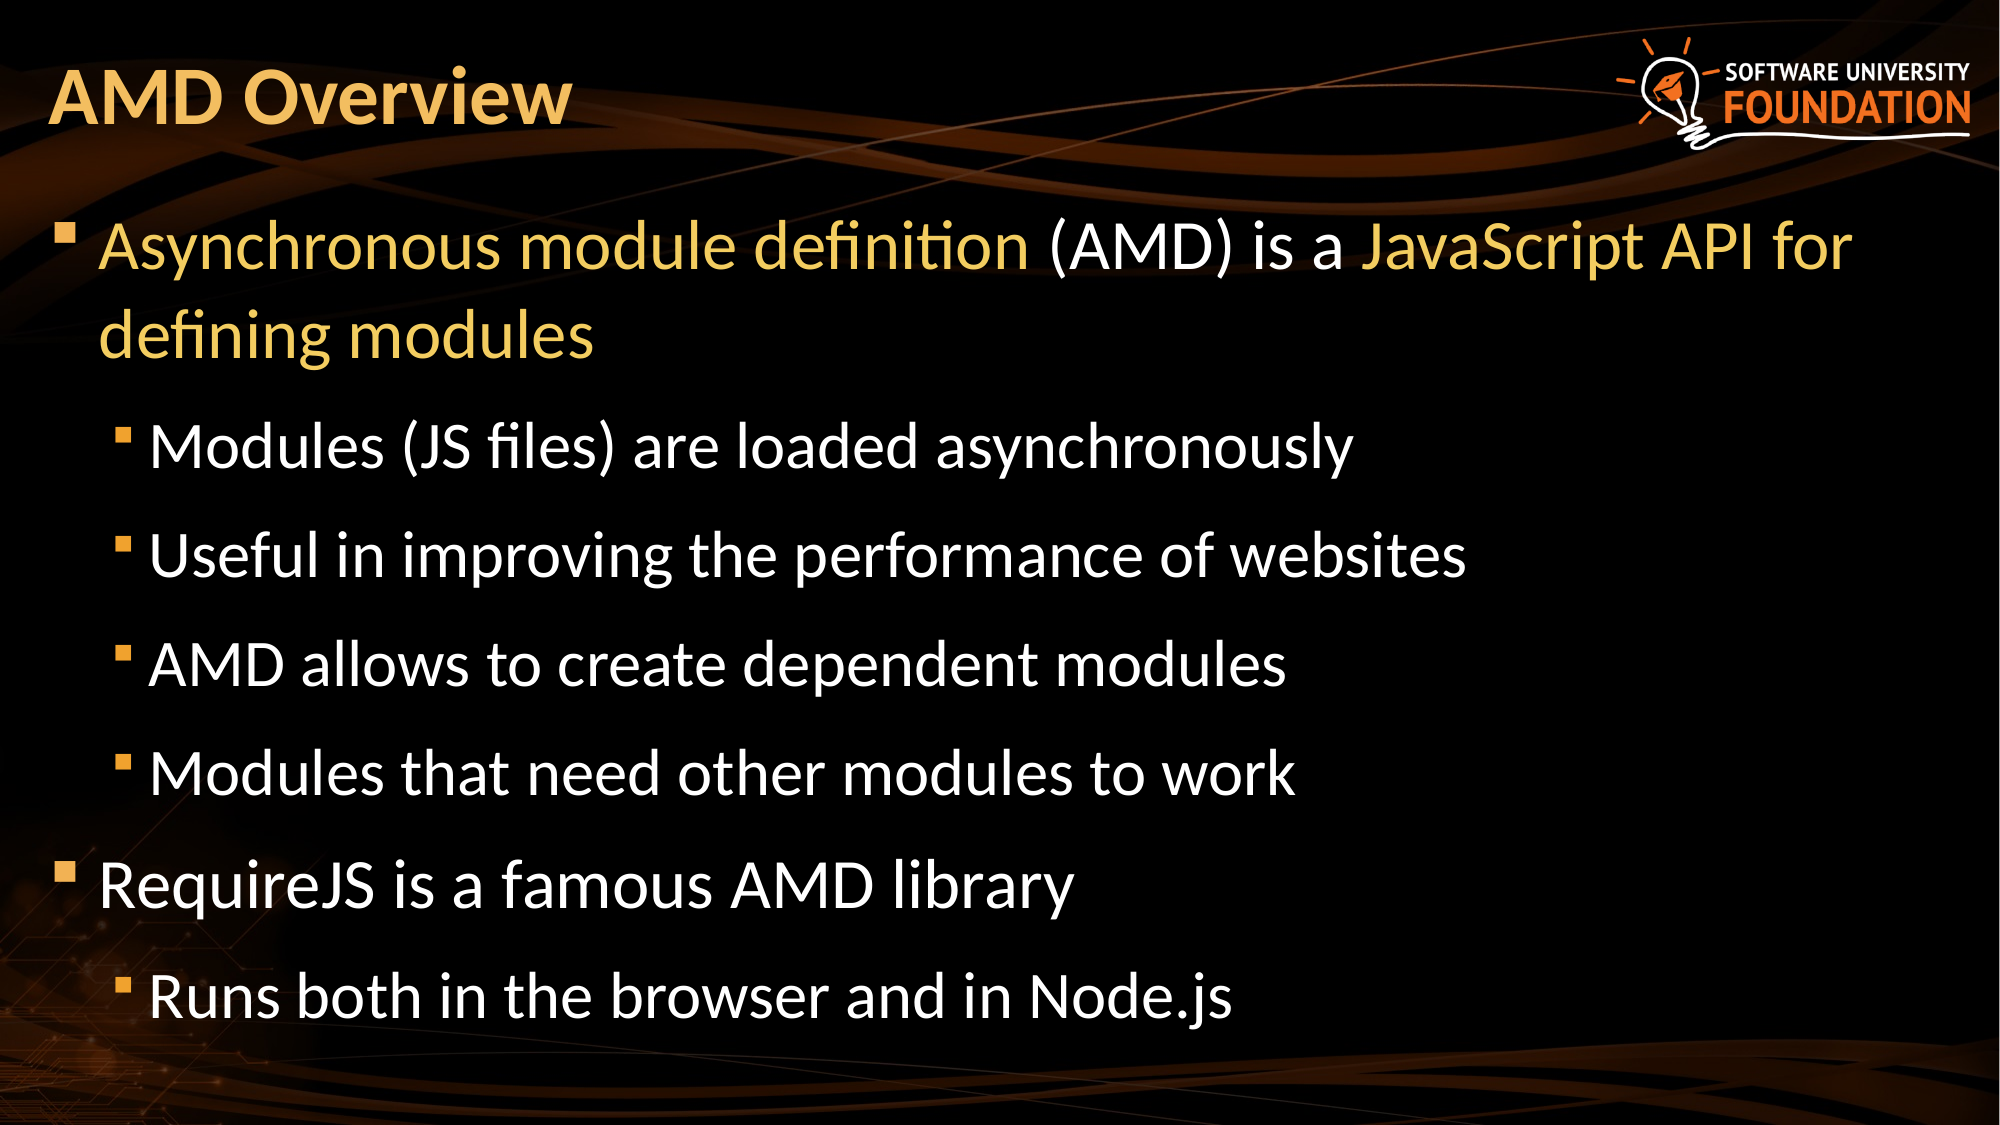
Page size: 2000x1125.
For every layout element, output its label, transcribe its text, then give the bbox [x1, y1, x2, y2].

title AMD Overview [30, 6, 1602, 189]
list Asynchronous module definition (AMD) is a JavaScript API for defining modules Modules (JS files) are loaded asynchronously Useful in improving the performance of websites AMD allows to create dependent modules Modules that need other modules to work RequireJS is a famous AMD library Runs both in the browser and in Node.js [31, 188, 1968, 1103]
picture [0, 0, 2000, 1125]
